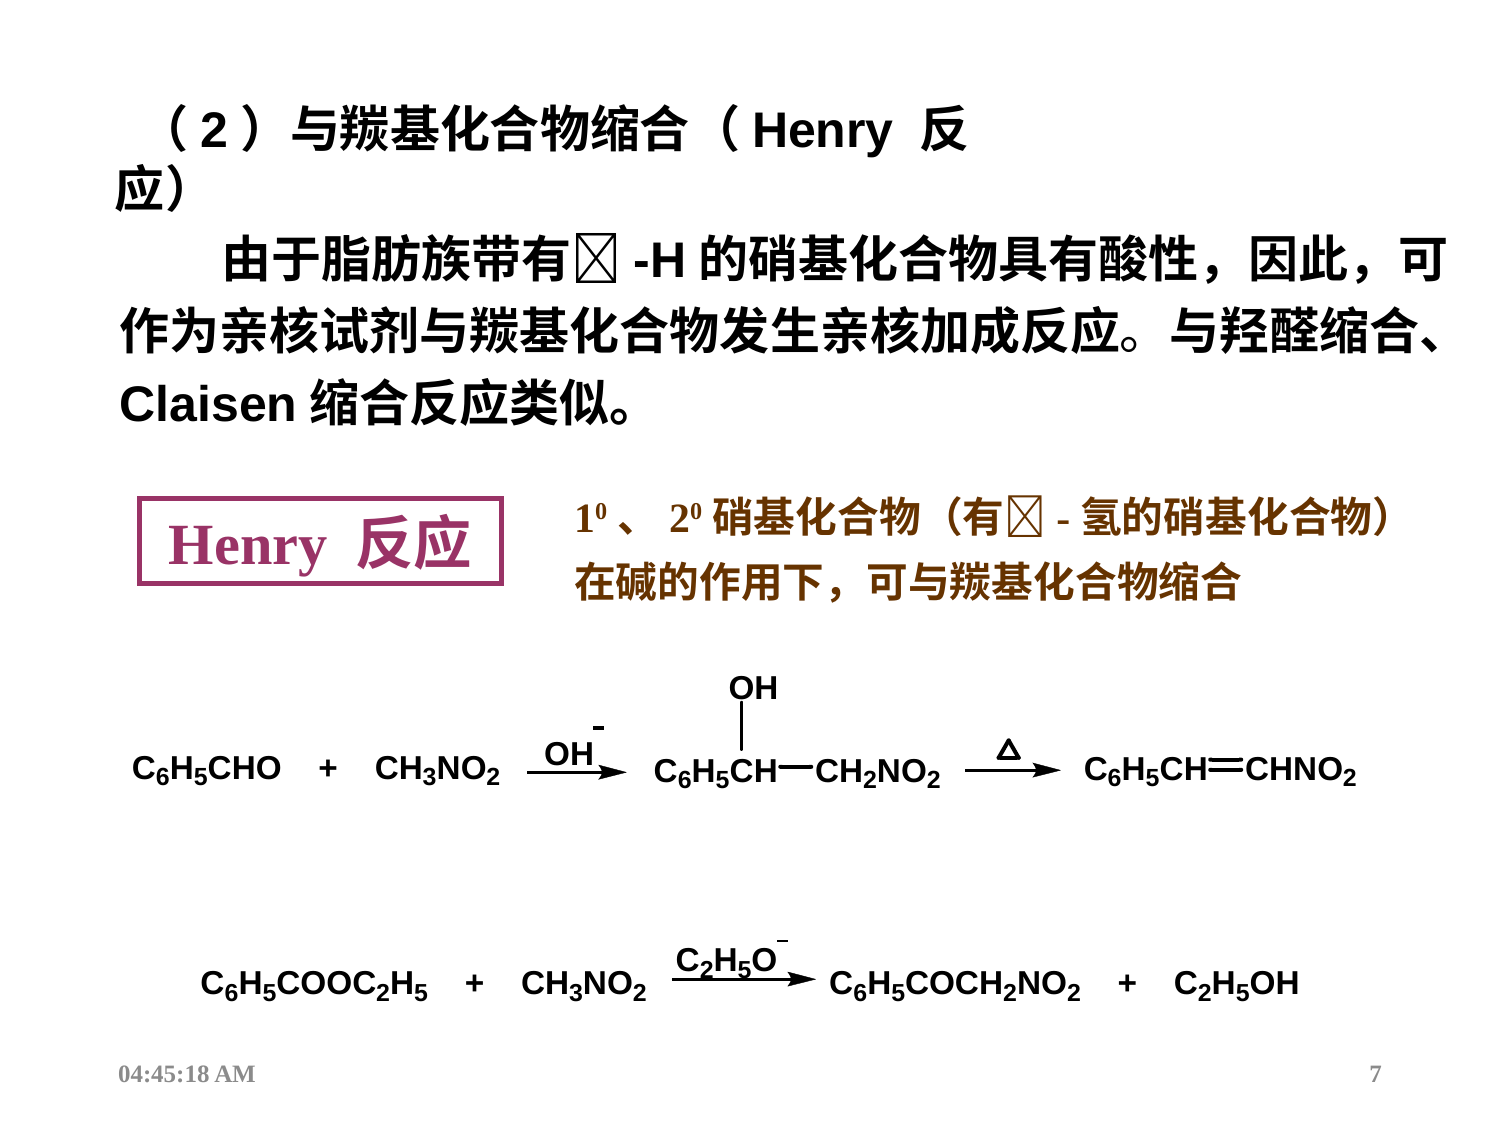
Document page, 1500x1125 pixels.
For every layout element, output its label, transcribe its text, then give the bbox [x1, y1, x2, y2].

text_box （2）与羰基化合物缩合（Henry 反应） [100, 90, 1034, 208]
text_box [194, 939, 1306, 1012]
text_box 由于脂肪族带有-H的硝基化合物具有酸性，因此，可作为亲核试剂与羰基化合物发生亲核加成反应。与羟醛缩合、Claisen缩合反应类似。 [88, 208, 1471, 439]
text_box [128, 664, 1372, 795]
text_box 10、20硝基化合物（有-氢的硝基化合物）在碱的作用下，可与羰基化合物缩合 [559, 467, 1459, 613]
text_box Henry 反应 [139, 498, 502, 584]
slide_number 7 [1059, 1042, 1397, 1103]
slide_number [103, 1042, 441, 1103]
